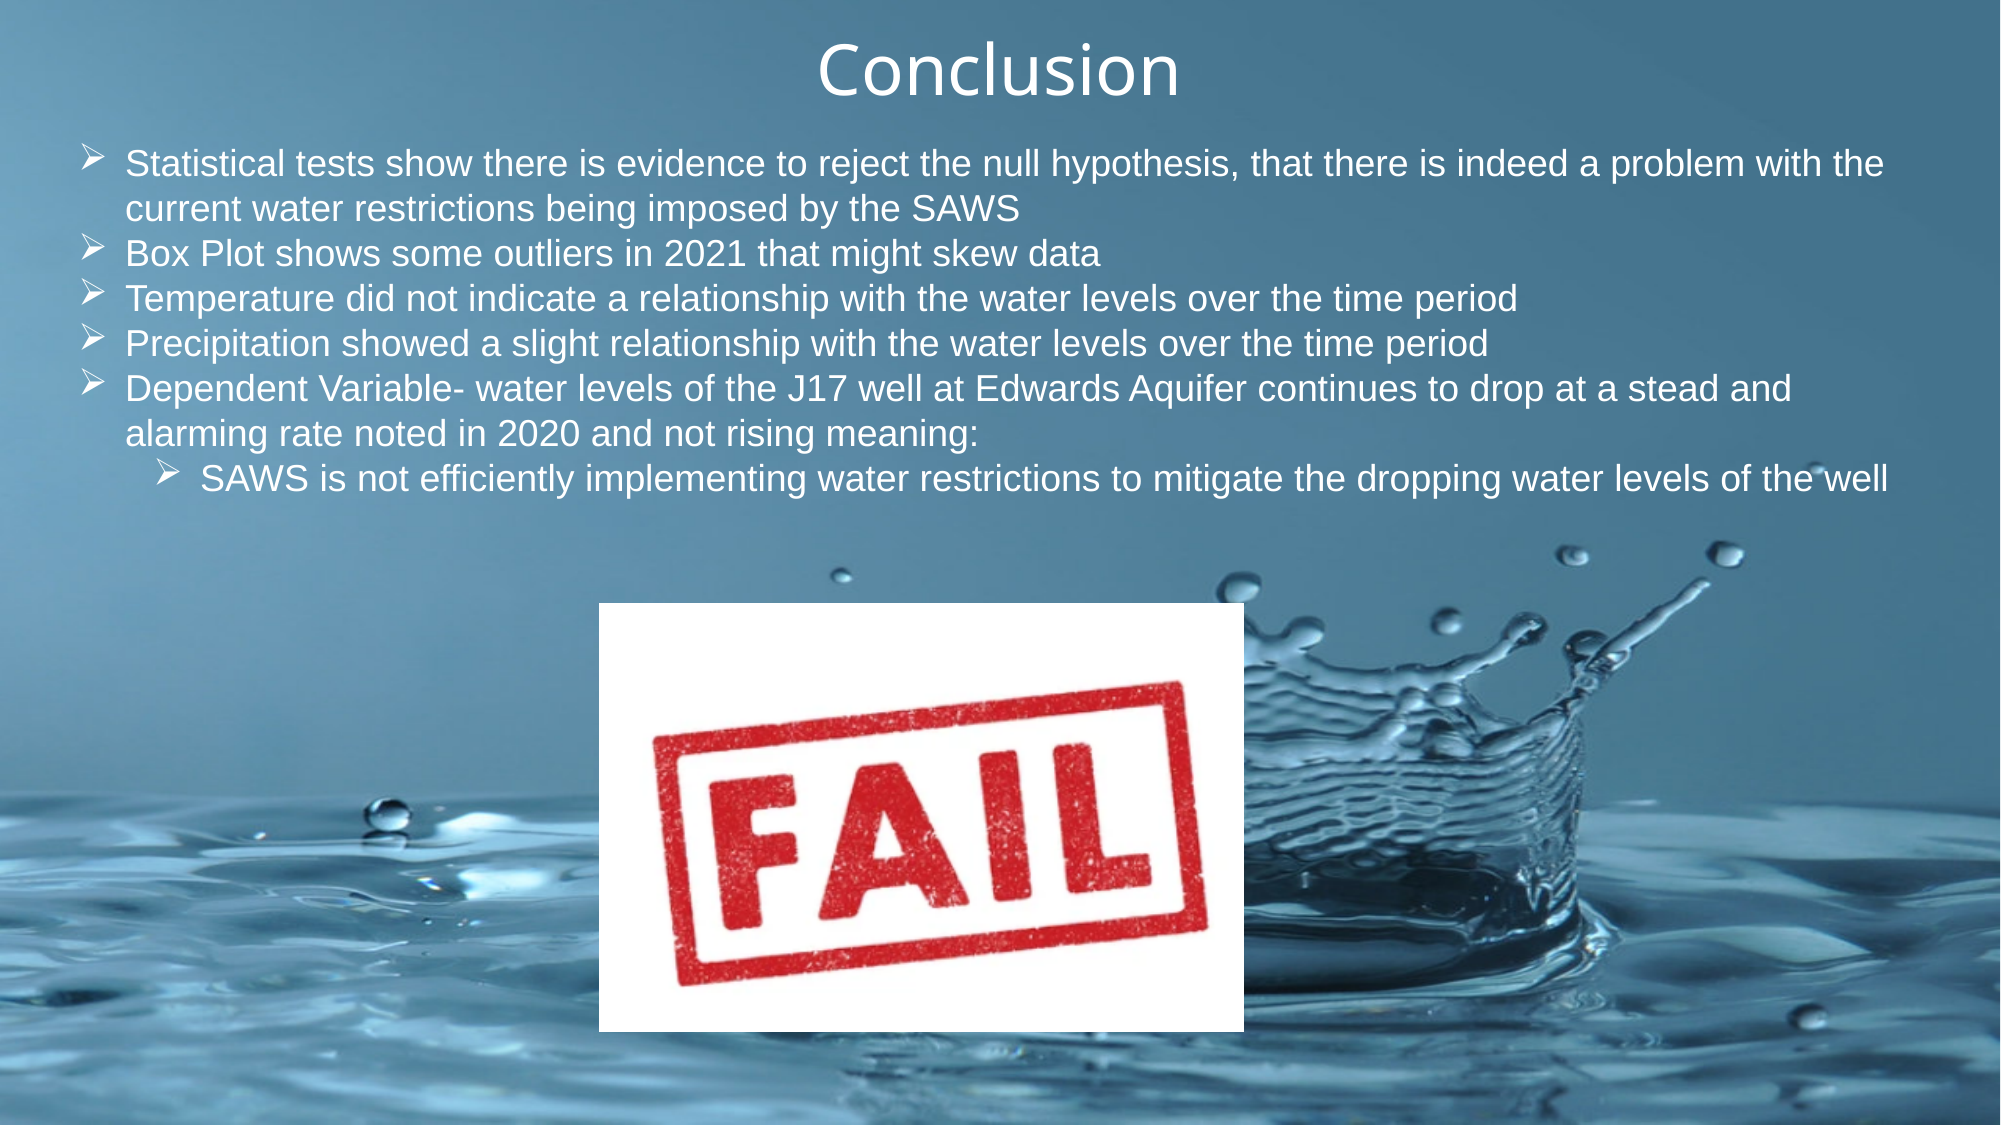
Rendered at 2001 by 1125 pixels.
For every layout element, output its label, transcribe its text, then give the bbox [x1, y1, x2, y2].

text_box Statistical tests show there is evidence to reject the null hypothesis, that there is indeed a problem with the current water restrictions being imposed by the SAWS Box Plot shows some outliers in 2021 that might skew data Temperature did not indicate a relationship with the water levels over the time period Precipitation showed a slight relationship with the water levels over the time period Dependent Variable- water levels of the J17 well at Edwards Aquifer continues to drop at a stead and alarming rate noted in 2020 and not rising meaning: SAWS is not efficiently implementing water restrictions to mitigate the dropping water levels of the well [63, 131, 1940, 507]
picture [0, 0, 2001, 1125]
title Conclusion [137, 26, 1863, 118]
